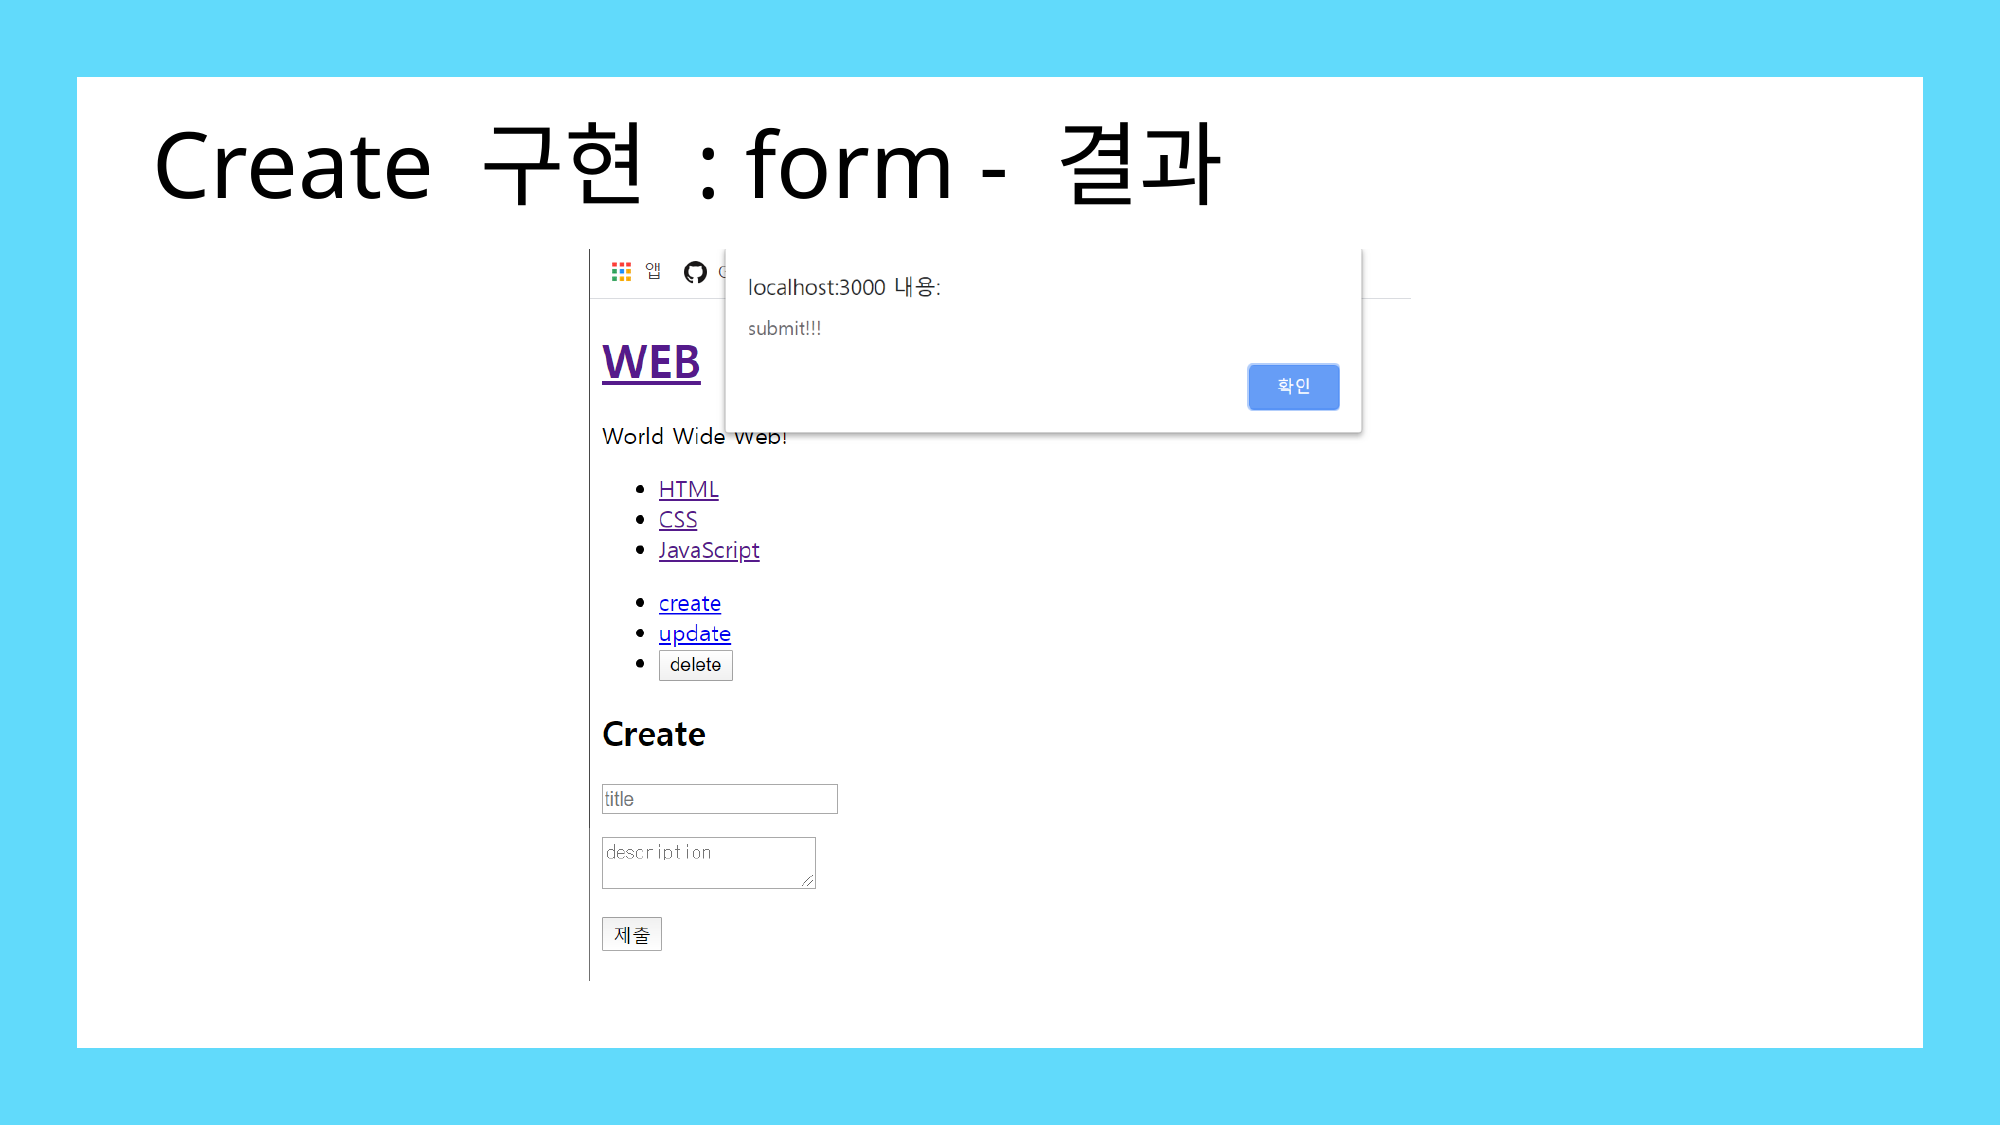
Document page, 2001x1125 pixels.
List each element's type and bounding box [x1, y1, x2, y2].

picture [589, 249, 1411, 982]
text_box [0, 0, 2000, 1125]
